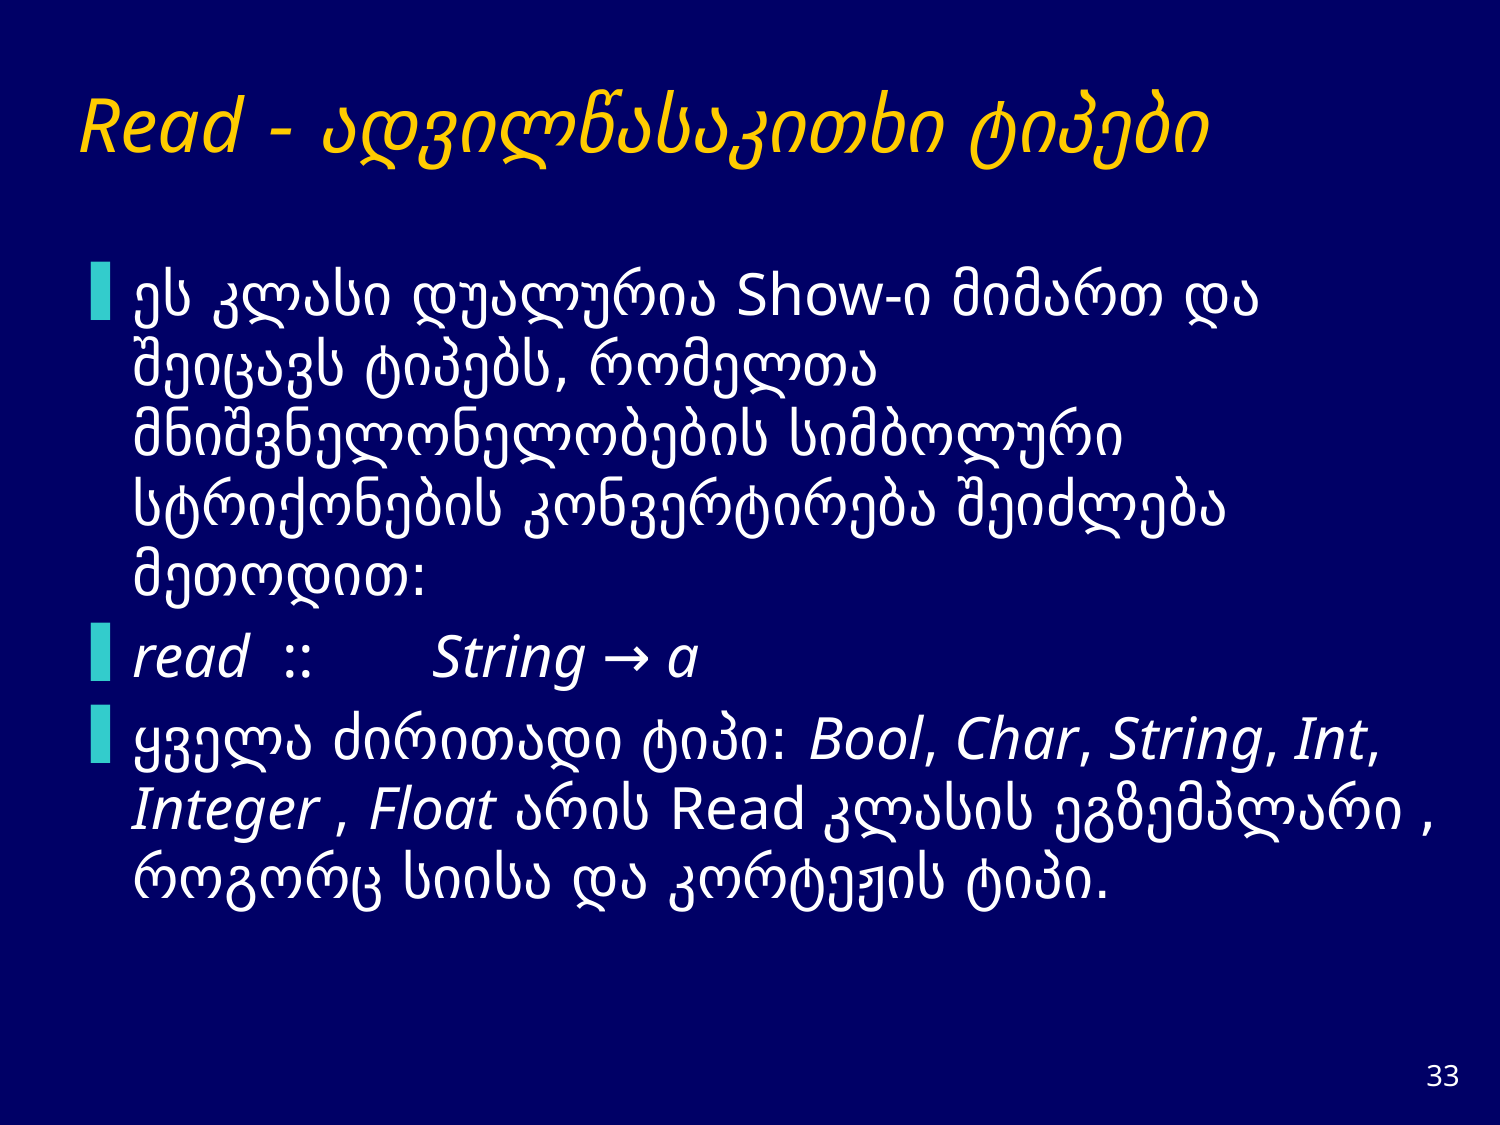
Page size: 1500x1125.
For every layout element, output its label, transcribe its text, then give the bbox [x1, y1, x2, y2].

slide_number 32 [1374, 1049, 1476, 1101]
title Read - ადვილწასაკითხი ტიპები [62, 62, 1338, 176]
list ეს კლასი დუალურია Show-ი მიმართ და შეიცავს ტიპებს, რომელთა მნიშვნელონელობების სიმბოლური სტრიქონების კონვერტირება შეიძლება მეთოდით: read :: String → a ყველა ძირითადი ტიპი: Bool, Char, String, Int, Integer , Float არის Read კლასის ეგზემპლარი , როგორც სიისა და კორტეჟის ტიპი. [61, 249, 1464, 1063]
